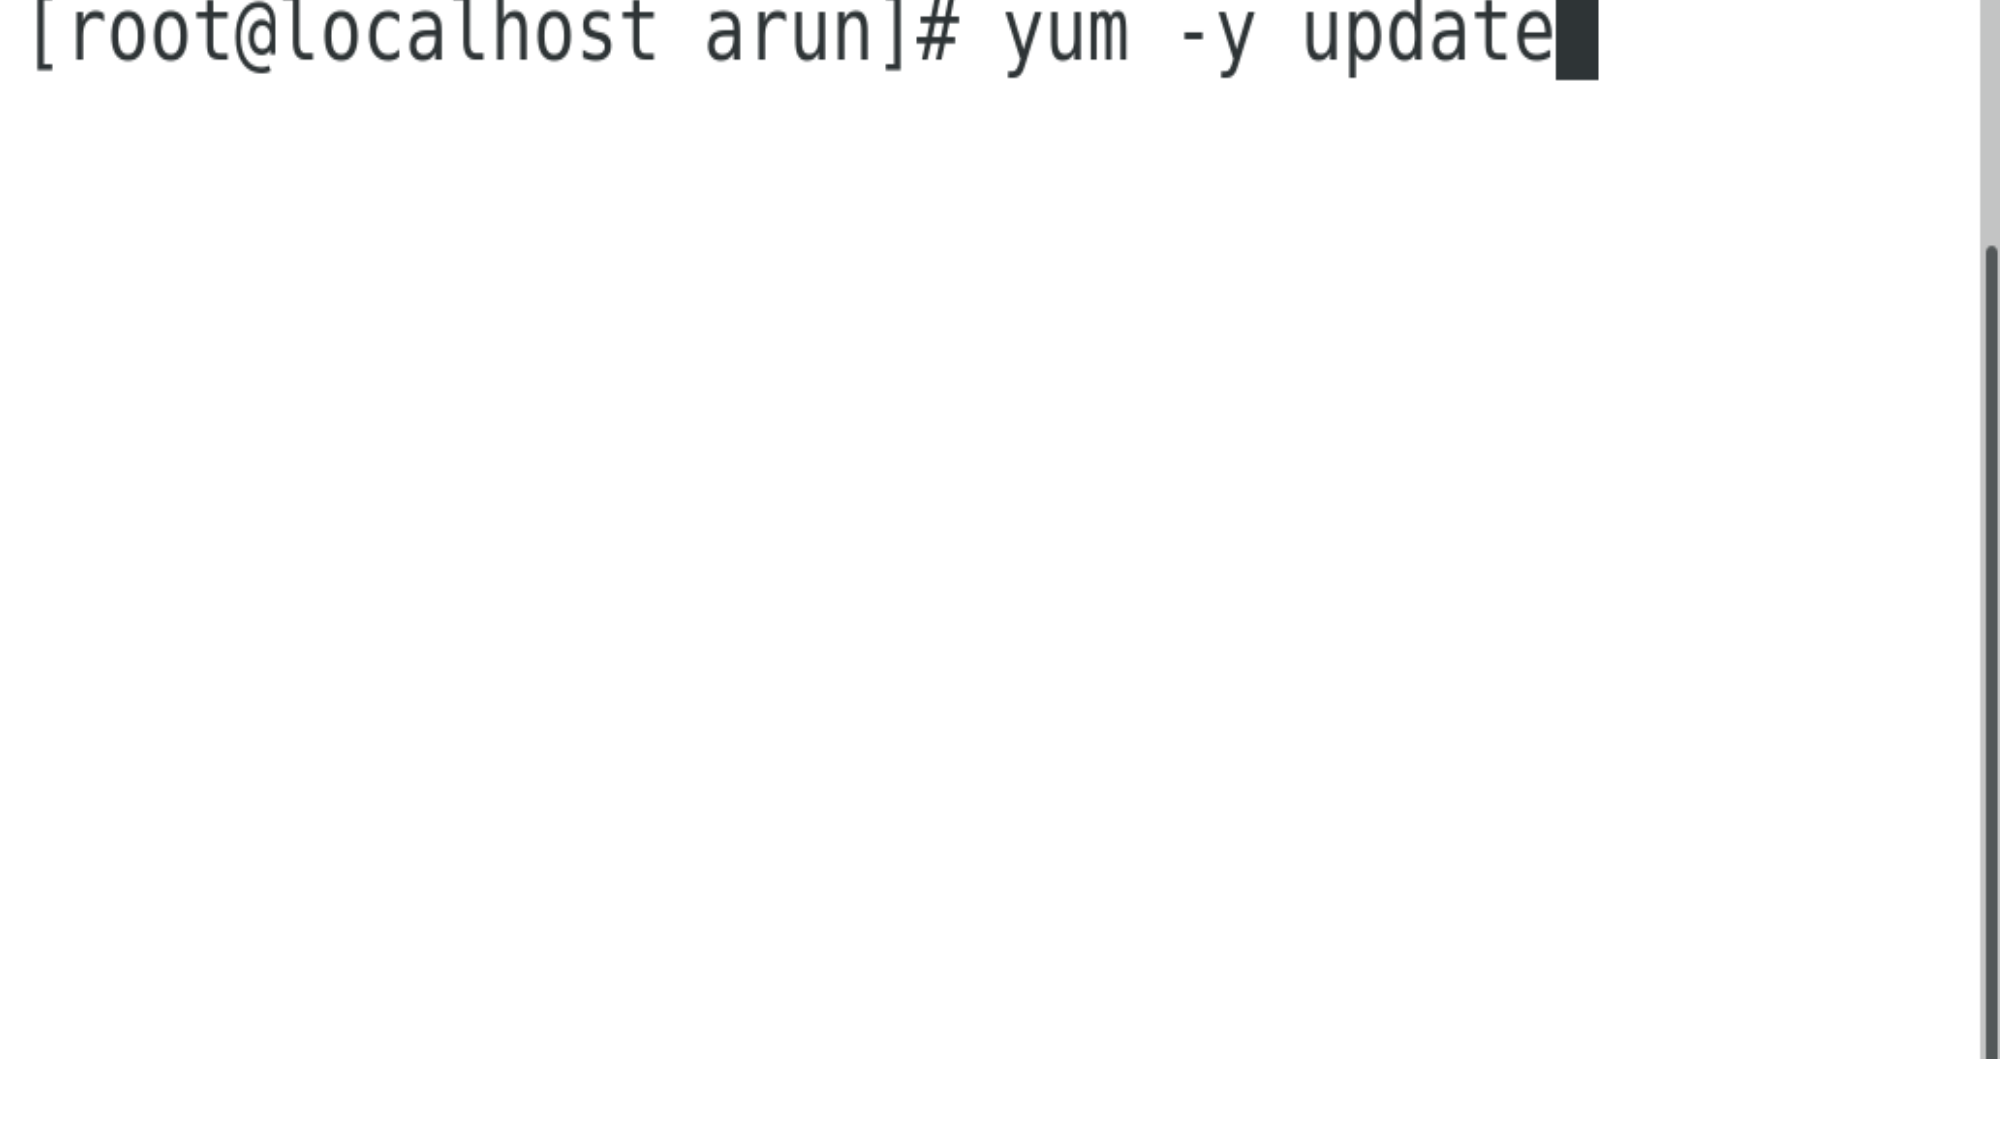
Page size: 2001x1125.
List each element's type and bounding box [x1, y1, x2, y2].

list [22, 0, 2000, 1059]
